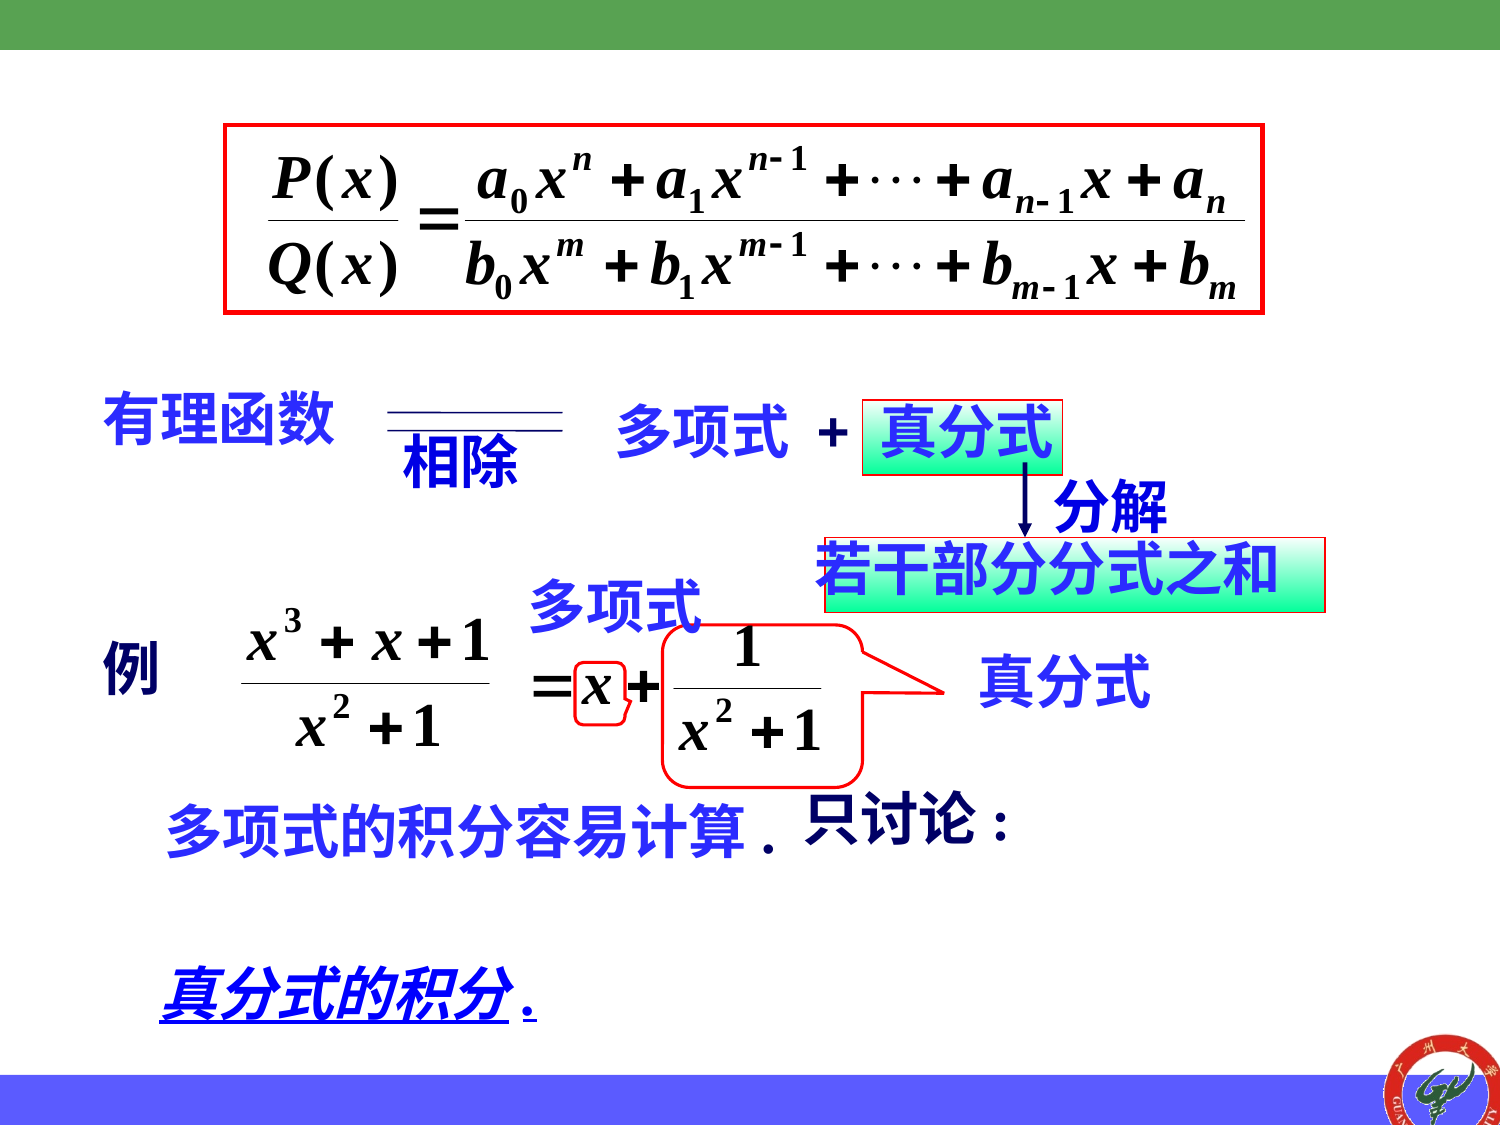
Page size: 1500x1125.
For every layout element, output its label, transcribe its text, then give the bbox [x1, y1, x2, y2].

text_box 分解 [1037, 462, 1225, 525]
text_box 多项式 [513, 562, 718, 648]
text_box [662, 624, 945, 787]
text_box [524, 612, 826, 756]
text_box 真分式的积分. [144, 950, 552, 1035]
picture [1374, 1024, 1500, 1125]
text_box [237, 599, 494, 753]
text_box 真分式 [962, 637, 1188, 723]
text_box 若干部分分式之和 [799, 525, 1388, 610]
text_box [224, 124, 1263, 313]
text_box 只讨论: [787, 774, 1041, 860]
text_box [387, 412, 638, 504]
text_box 多项式的积分容易计算. [149, 787, 813, 873]
text_box 例 [87, 624, 200, 710]
text_box 多项式 + 真分式 [599, 387, 1200, 473]
text_box 有理函数 [87, 375, 450, 460]
